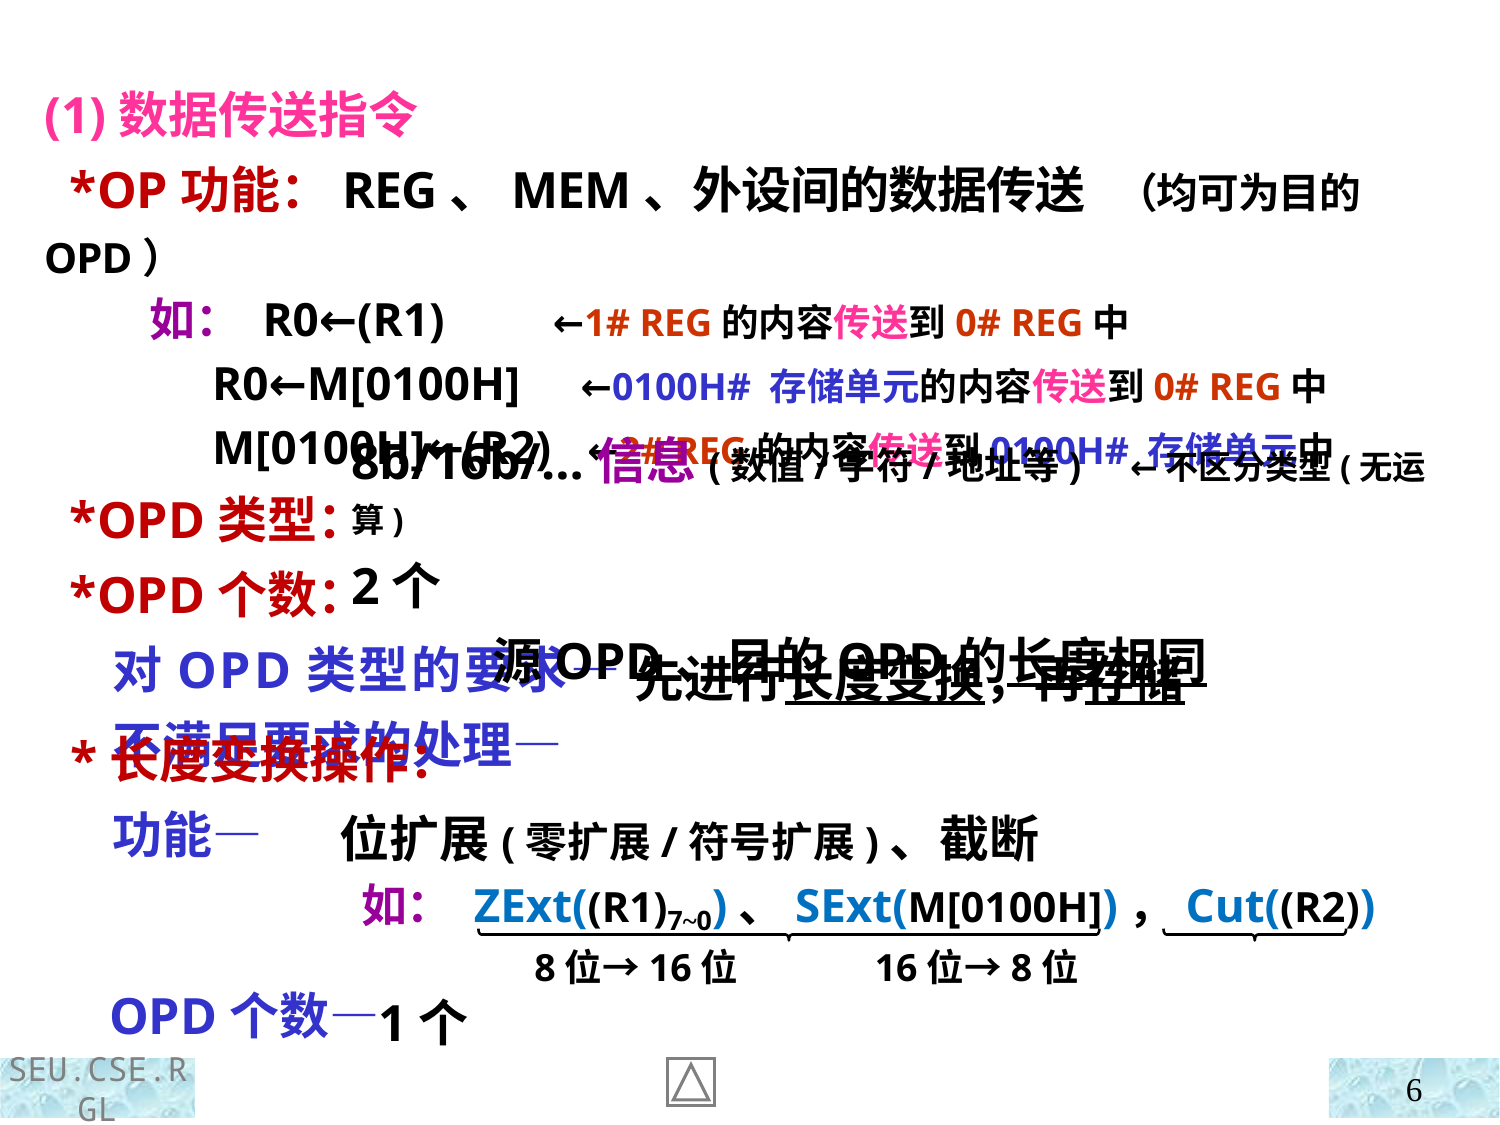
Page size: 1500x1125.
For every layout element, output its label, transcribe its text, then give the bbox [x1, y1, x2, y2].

text_box *长度变换操作： 功能— OPD个数— [29, 706, 502, 1052]
text_box [667, 1060, 715, 1106]
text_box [477, 928, 1347, 941]
text_box (1)数据传送指令 *OP功能：REG、MEM、外设间的数据传送 （均可为目的OPD） 如： R0←(R1) ←1# REG的内容传送到0# REG中 R0←M[0100H] ←0100H# 存储单元的内容传送到0# REG中 M[0100H]←(R2) ←2# REG的内容传送到0100H# 存储单元中 *OPD类型： *OPD个数： 对OPD类型的要求— 不满足要求的处理— [29, 61, 1500, 781]
slide_number 6 [1328, 1058, 1500, 1118]
text_box 位扩展(零扩展/符号扩展)、截断 如： ZExt((R1)7~0)、SExt(M[0100H])，Cut((R2)) 8位→16位 16位→8位 1个 [324, 785, 1412, 1060]
text_box 先进行长度变换，再存储 [620, 625, 1365, 715]
text_box ⑵双、单、零地址指令操作码长度分别≤4、10、16， 有(24-Y)×26-M≥X/26，则M≤(24-Y)×26-X/26 [0, 1058, 195, 1118]
text_box 8b/16b/…信息(数值/字符/地址等) ←不区分类型(无运算) 2个 源OPD、目的OPD的长度相同 [336, 406, 1471, 697]
